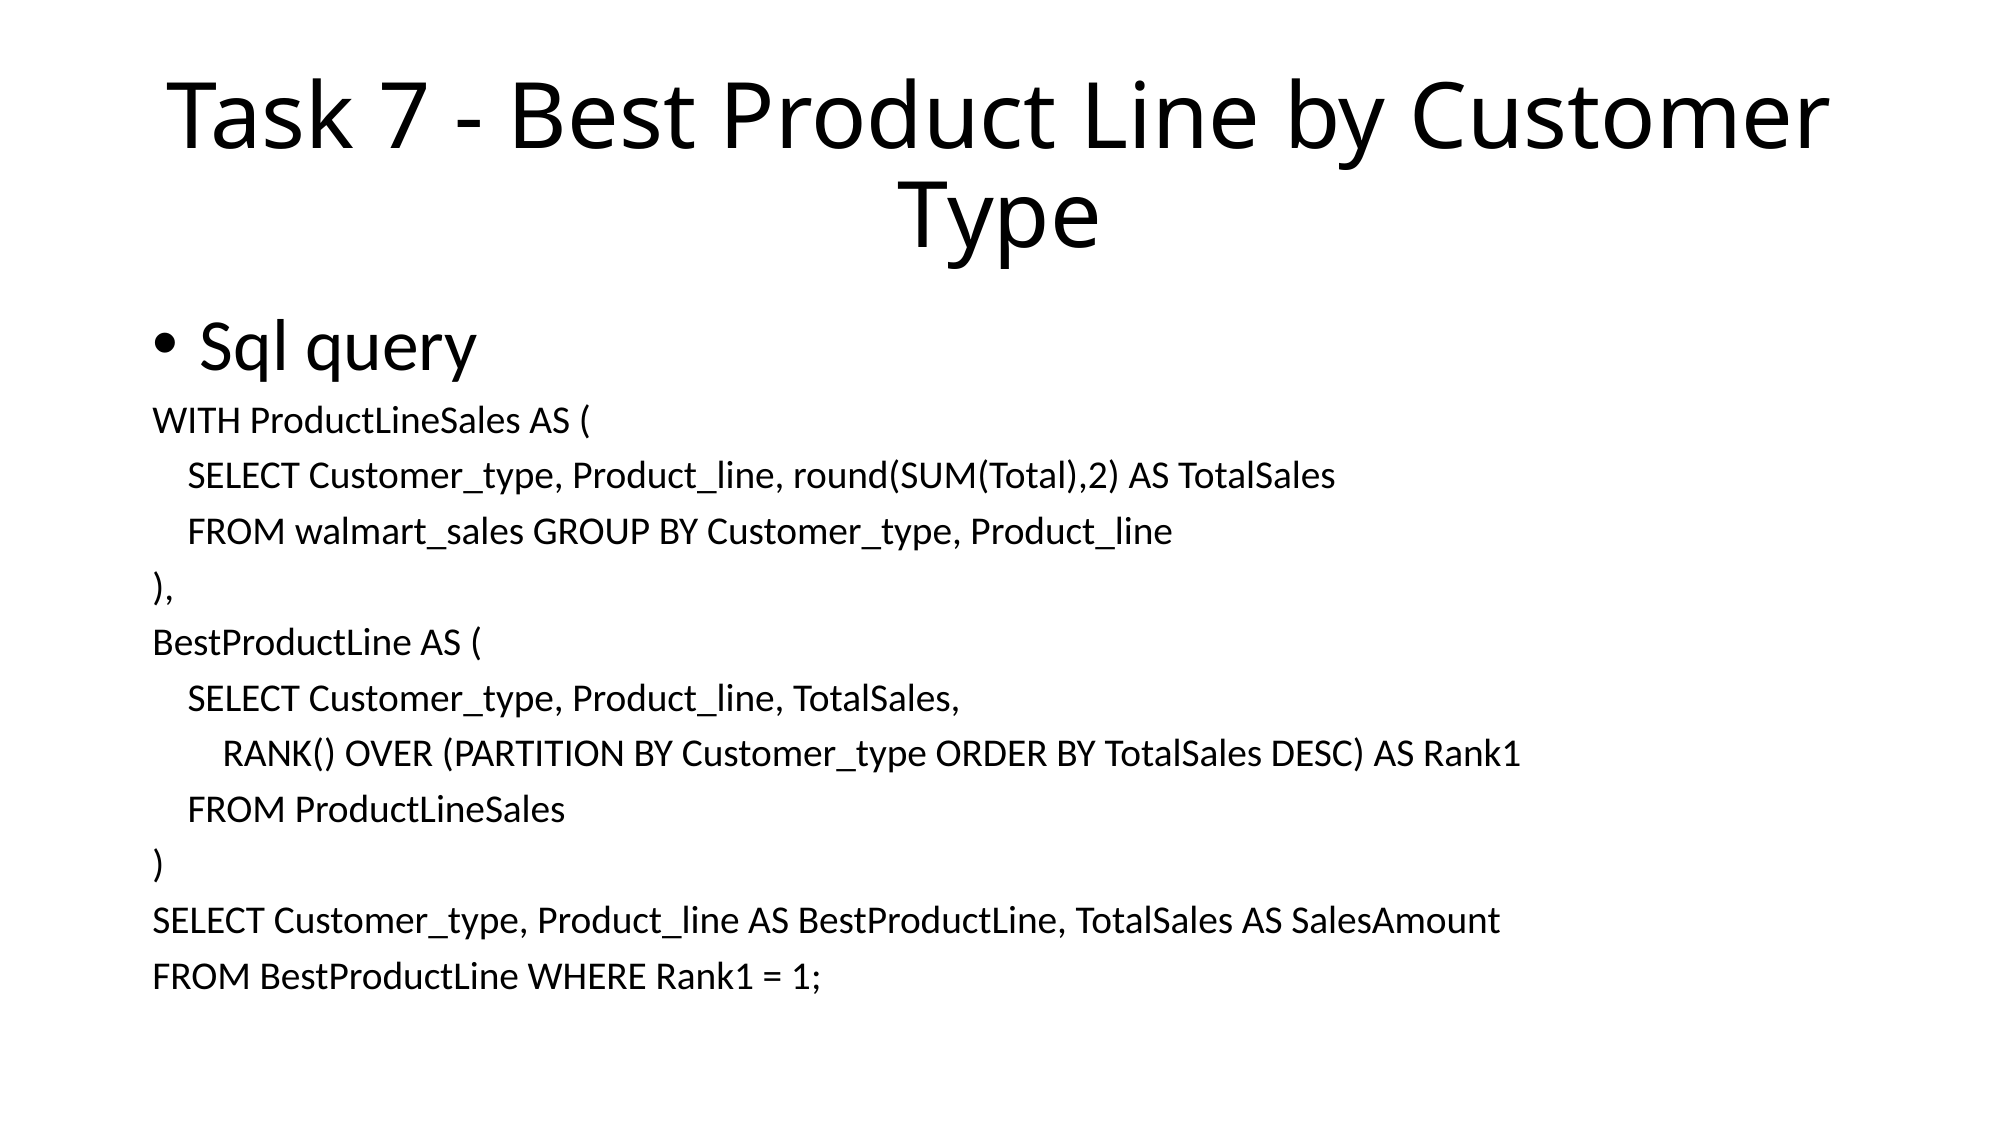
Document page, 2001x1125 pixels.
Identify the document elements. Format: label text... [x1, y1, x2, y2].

title Task 7 - Best Product Line by Customer Type [137, 59, 1863, 278]
list Sql query WITH ProductLineSales AS ( SELECT Customer_type, Product_line, round(SUM(Total),2) AS TotalSales FROM walmart_sales GROUP BY Customer_type, Product_line ), BestProductLine AS ( SELECT Customer_type, Product_line, TotalSales, RANK() OVER (PARTITION BY Customer_type ORDER BY TotalSales DESC) AS Rank1 FROM ProductLineSales ) SELECT Customer_type, Product_line AS BestProductLine, TotalSales AS SalesAmount FROM BestProductLine WHERE Rank1 = 1; [137, 299, 1863, 1014]
